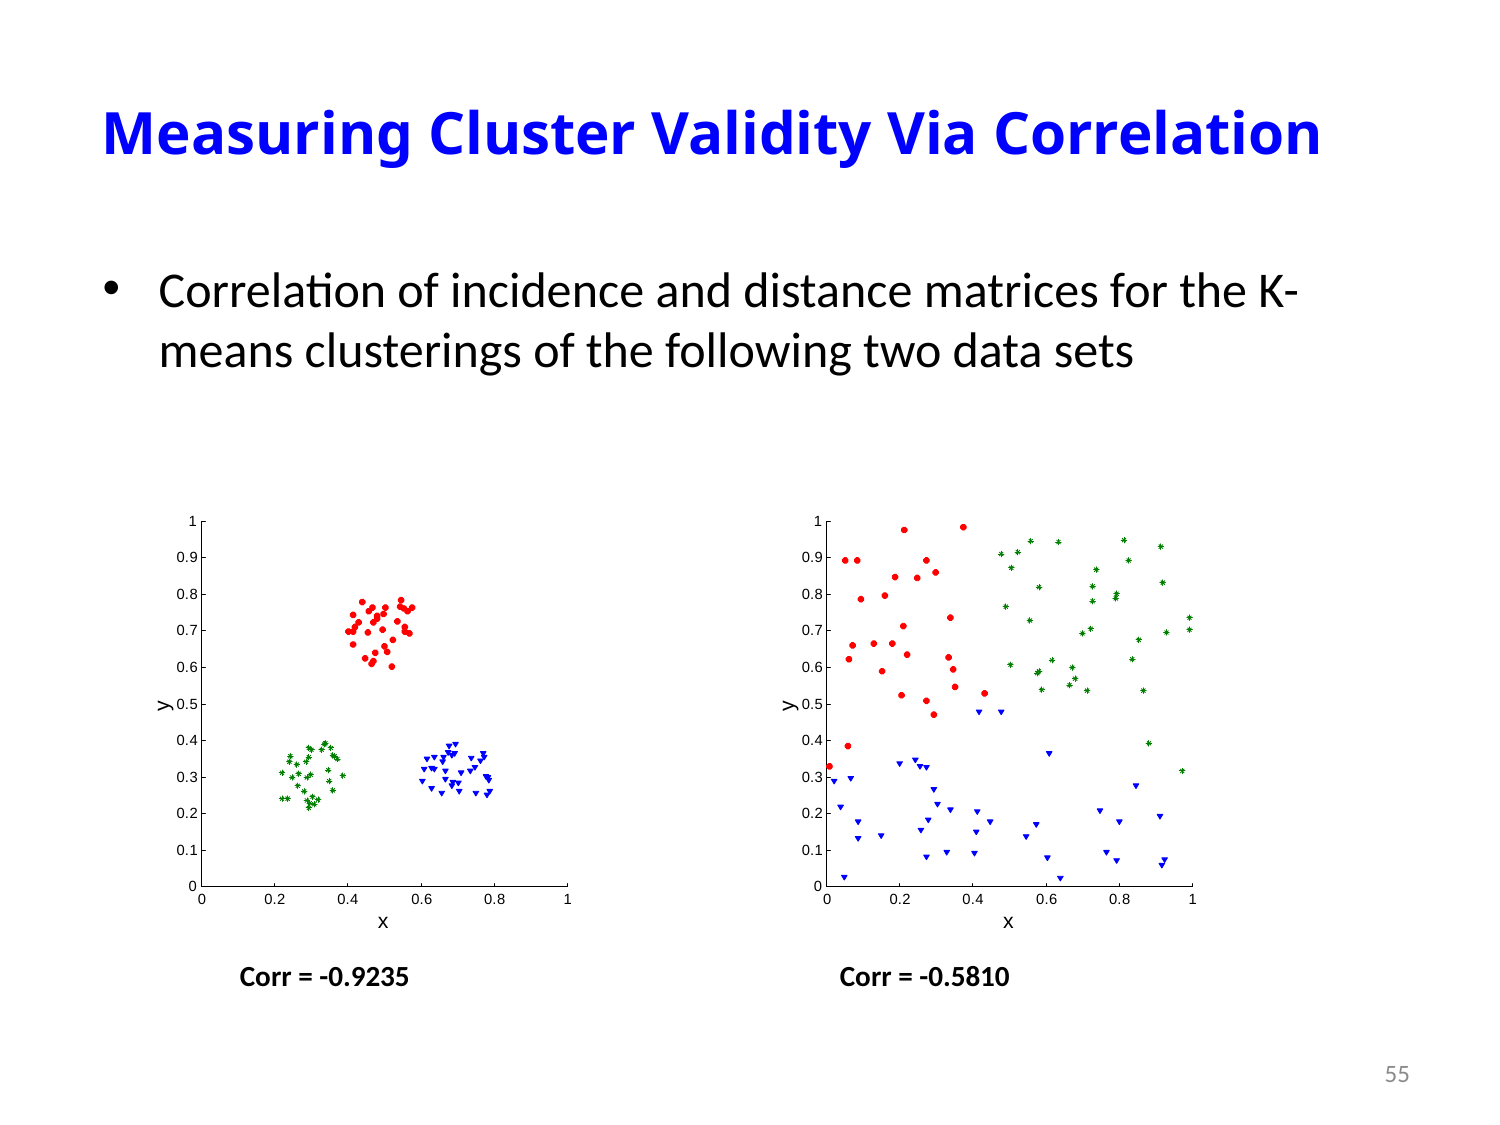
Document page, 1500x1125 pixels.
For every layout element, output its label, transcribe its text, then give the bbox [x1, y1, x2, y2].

slide_number 55 [1074, 1042, 1425, 1103]
text_box Corr = -0.9235 [224, 949, 613, 1000]
title Measuring Cluster Validity Via Correlation [75, 37, 1350, 225]
text_box Corr = -0.5810 [824, 949, 1213, 1000]
picture [74, 487, 676, 938]
list Correlation of incidence and distance matrices for the K-means clusterings of the following two data sets [87, 249, 1363, 925]
picture [699, 487, 1301, 938]
